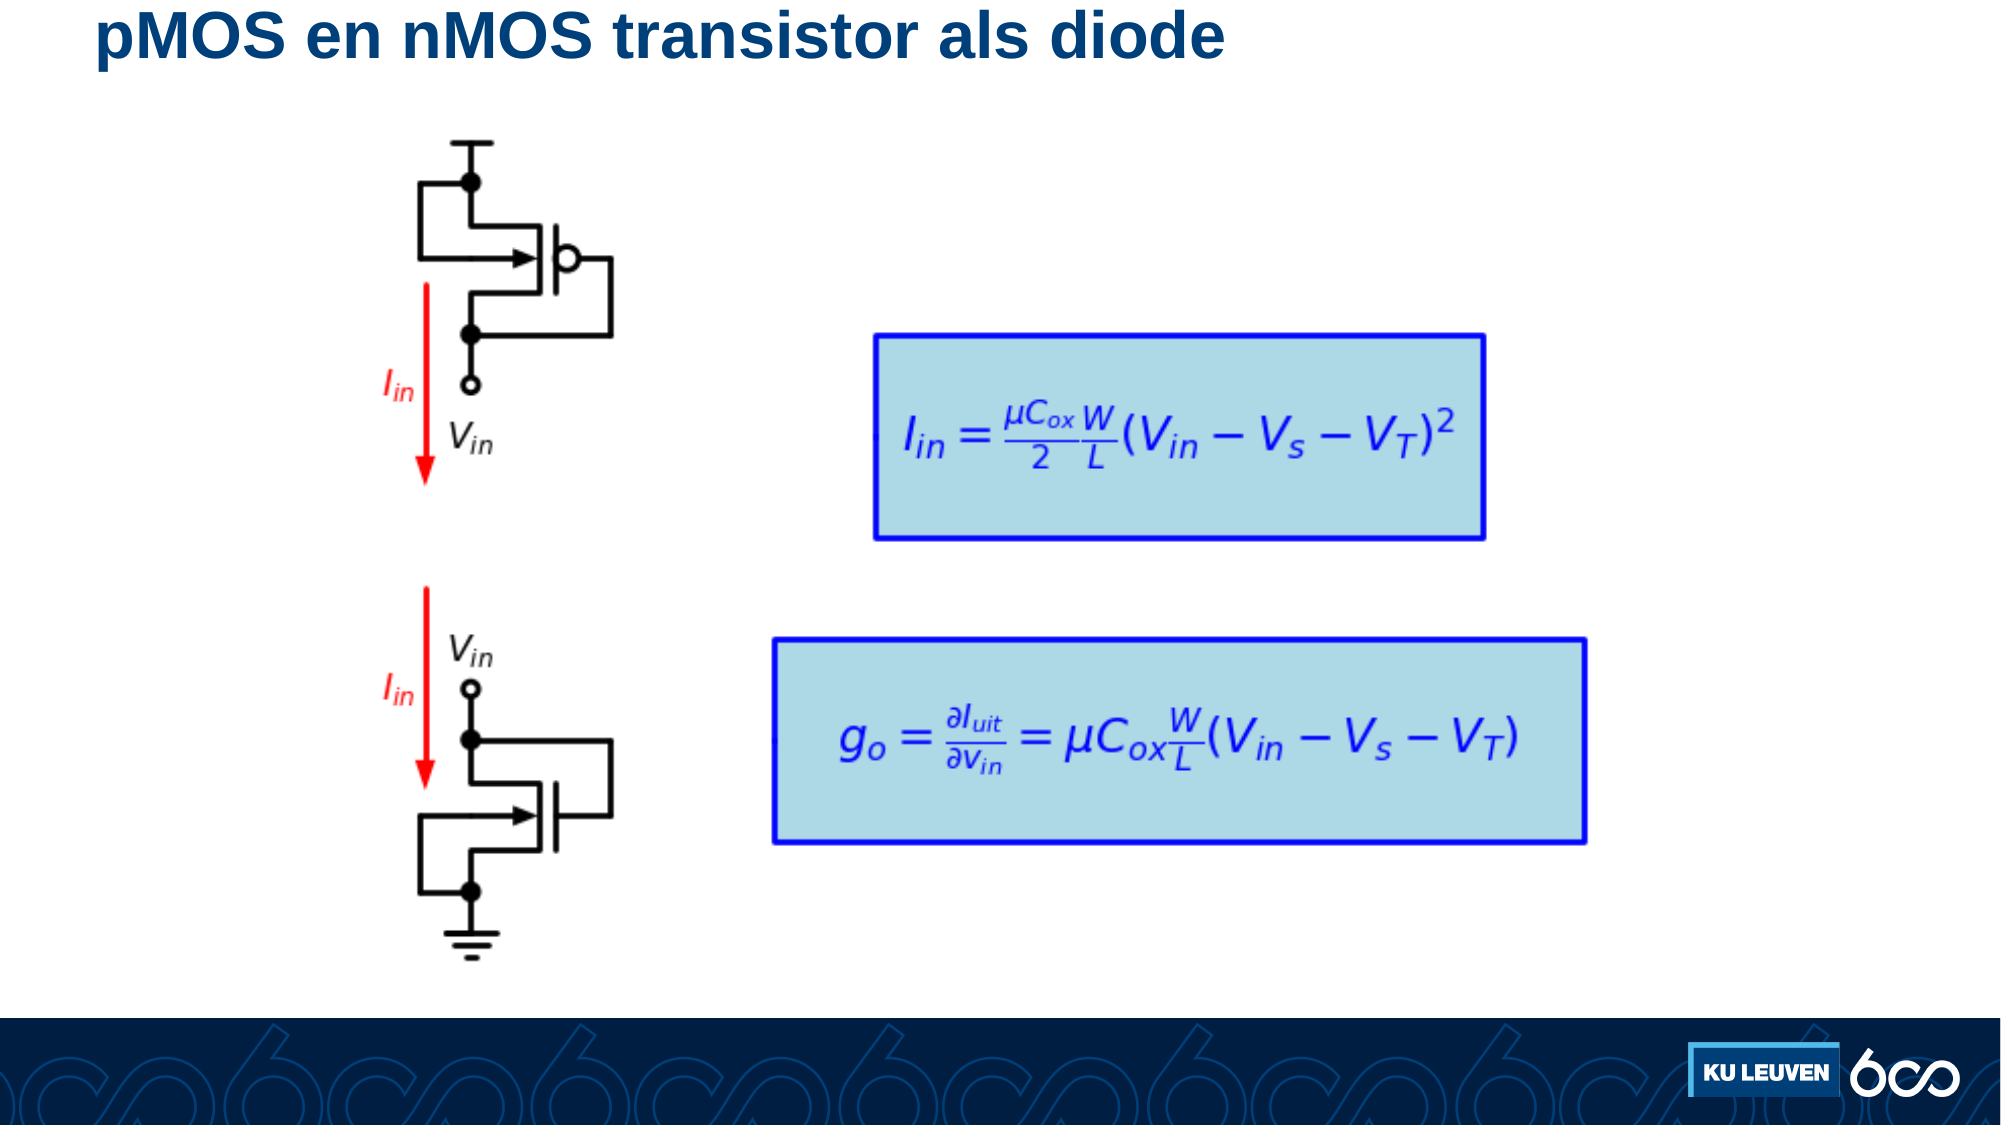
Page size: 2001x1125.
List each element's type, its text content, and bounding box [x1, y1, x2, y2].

picture [347, 92, 1653, 1008]
title pMOS en nMOS transistor als diode [94, 0, 1906, 108]
picture [0, 1018, 2001, 1125]
